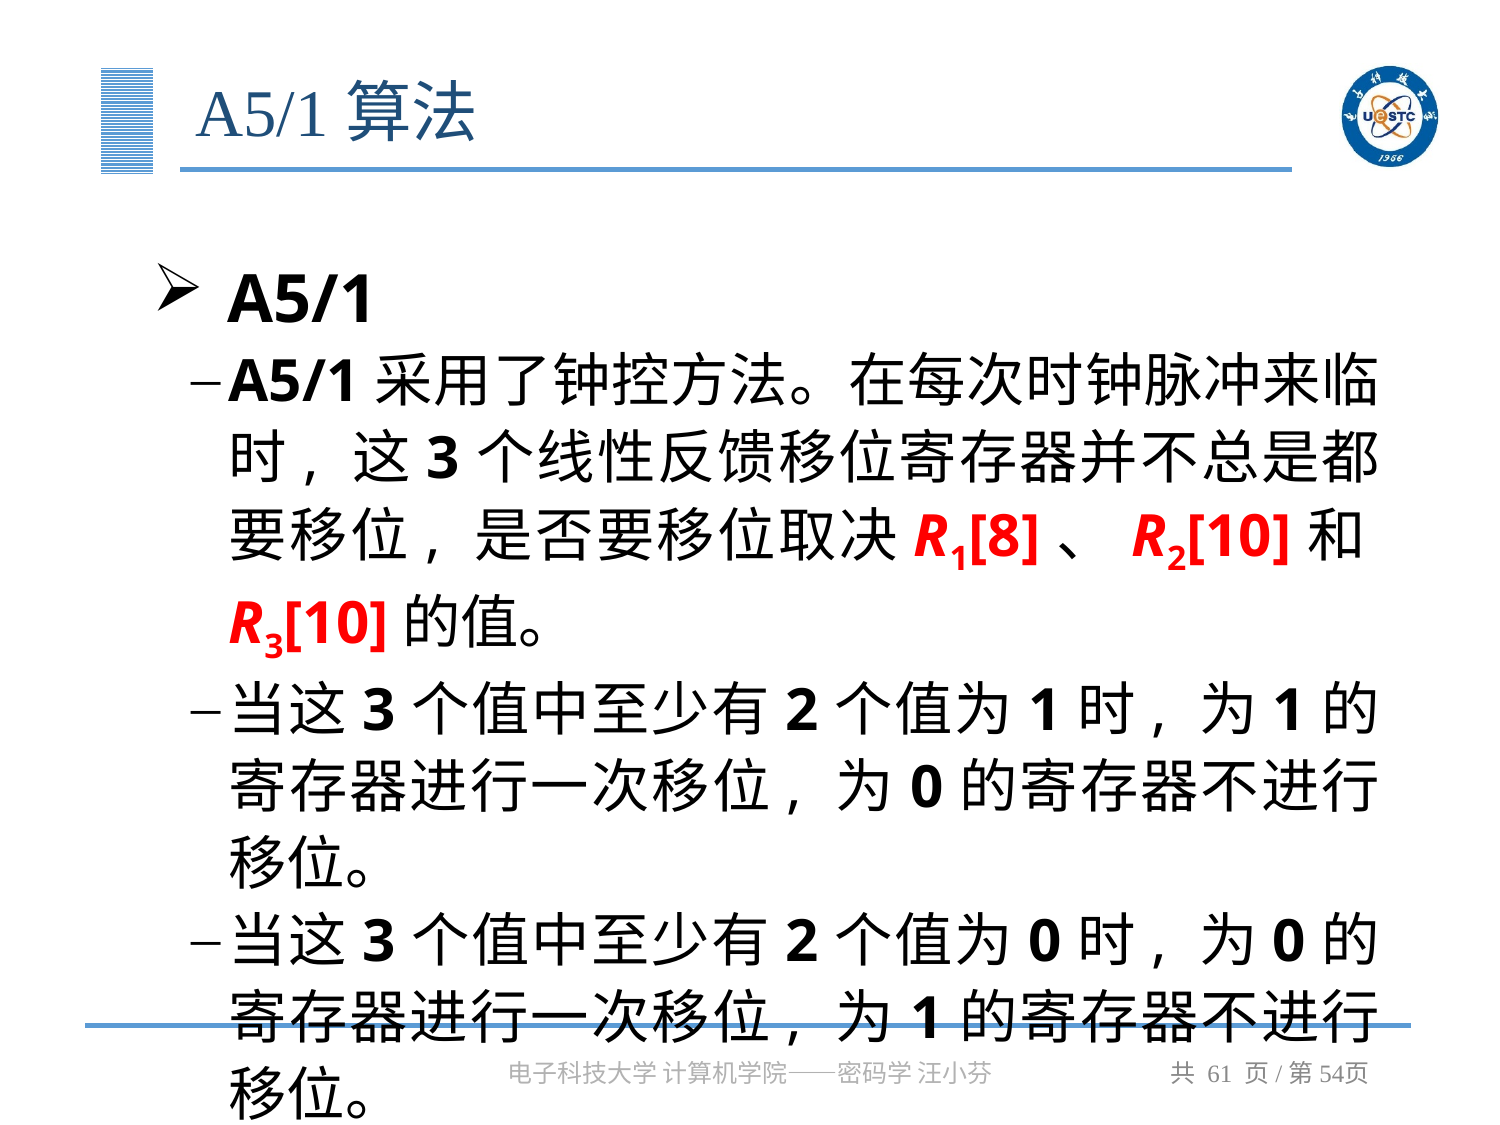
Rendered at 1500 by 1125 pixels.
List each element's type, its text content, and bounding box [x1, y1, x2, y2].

slide_number [90, 1042, 429, 1103]
title A5/1算法 [180, 59, 1293, 170]
picture [1339, 63, 1440, 171]
list A5/1 A5/1采用了钟控方法。在每次时钟脉冲来临时, 这3个线性反馈移位寄存器并不总是都要移位, 是否要移位取决R1[8]、R2[10]和R3[10]的值。 当这3个值中至少有2个值为1时, 为1的寄存器进行一次移位, 为0的寄存器不进行移位。 当这3个值中至少有2个值为0时, 为0的寄存器进行一次移位, 为1的寄存器不进行移位。 [101, 240, 1396, 992]
slide_number 共 61 页/第页 [1046, 1042, 1385, 1103]
footer 电子科技大学 计算机学院——密码学 汪小芬 [481, 1042, 1019, 1103]
